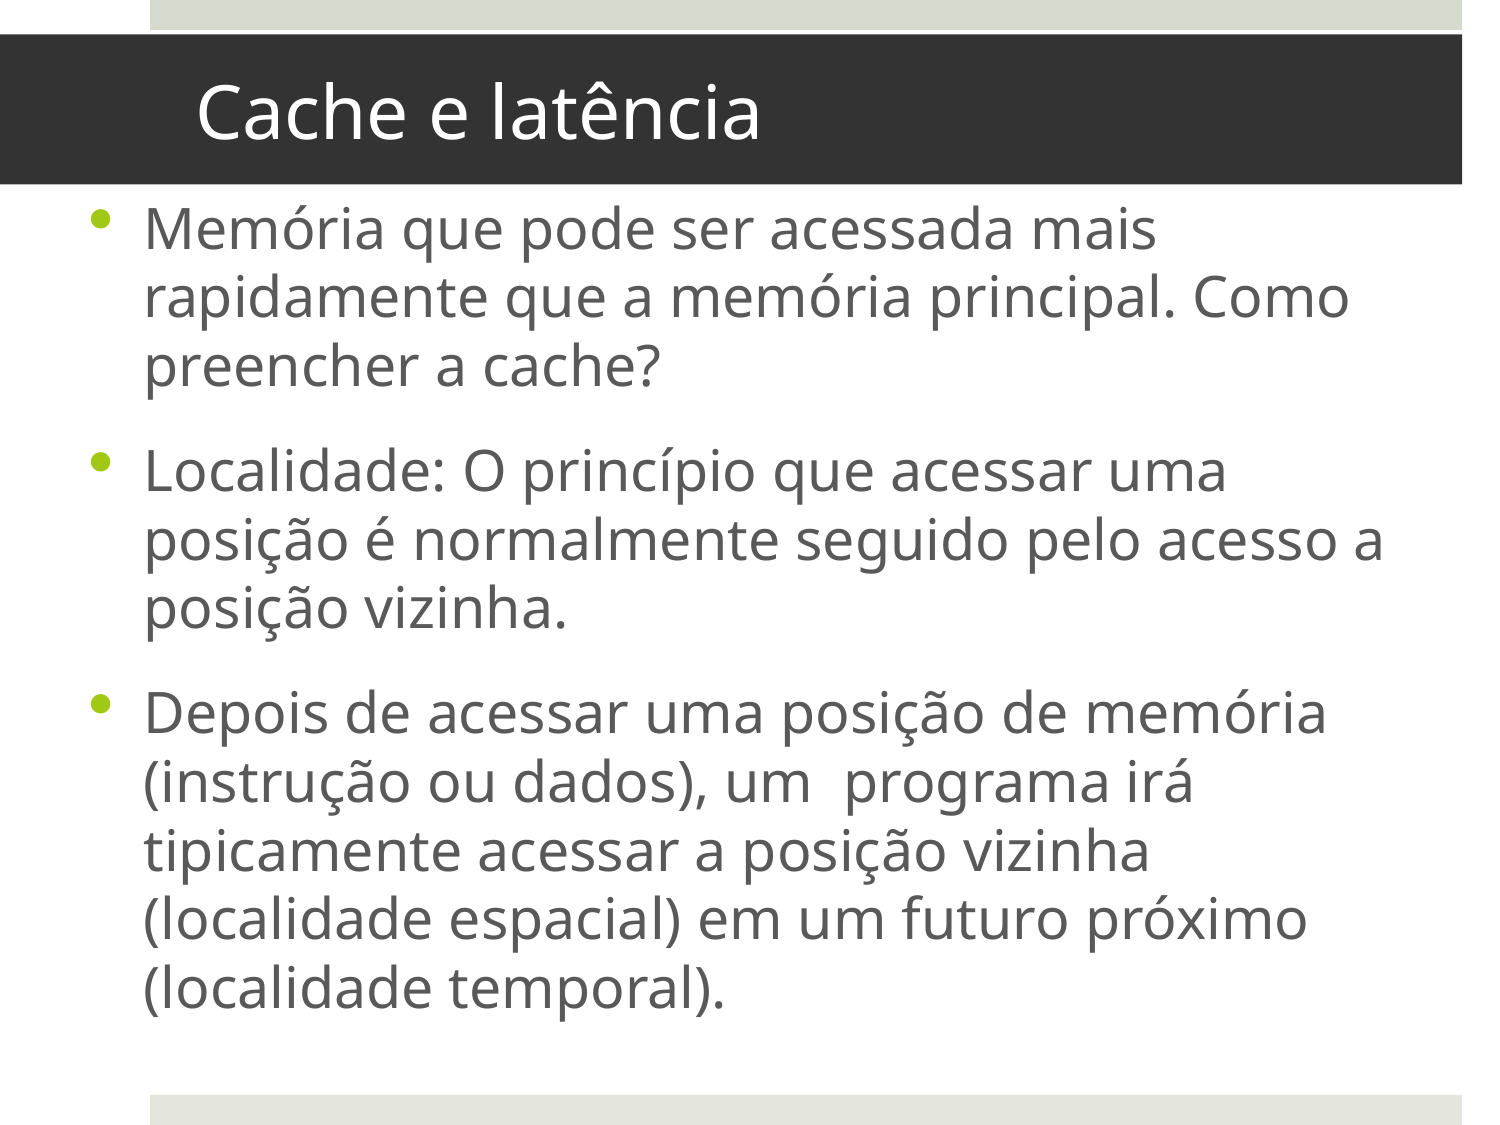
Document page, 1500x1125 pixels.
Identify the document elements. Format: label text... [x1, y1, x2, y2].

list Memória que pode ser acessada mais rapidamente que a memória principal. Como preencher a cache? Localidade: O princípio que acessar uma posição é normalmente seguido pelo acesso a posição vizinha. Depois de acessar uma posição de memória (instrução ou dados), um programa irá tipicamente acessar a posição vizinha (localidade espacial) em um futuro próximo (localidade temporal). [76, 184, 1432, 1028]
title Cache e latência [0, 34, 1463, 185]
